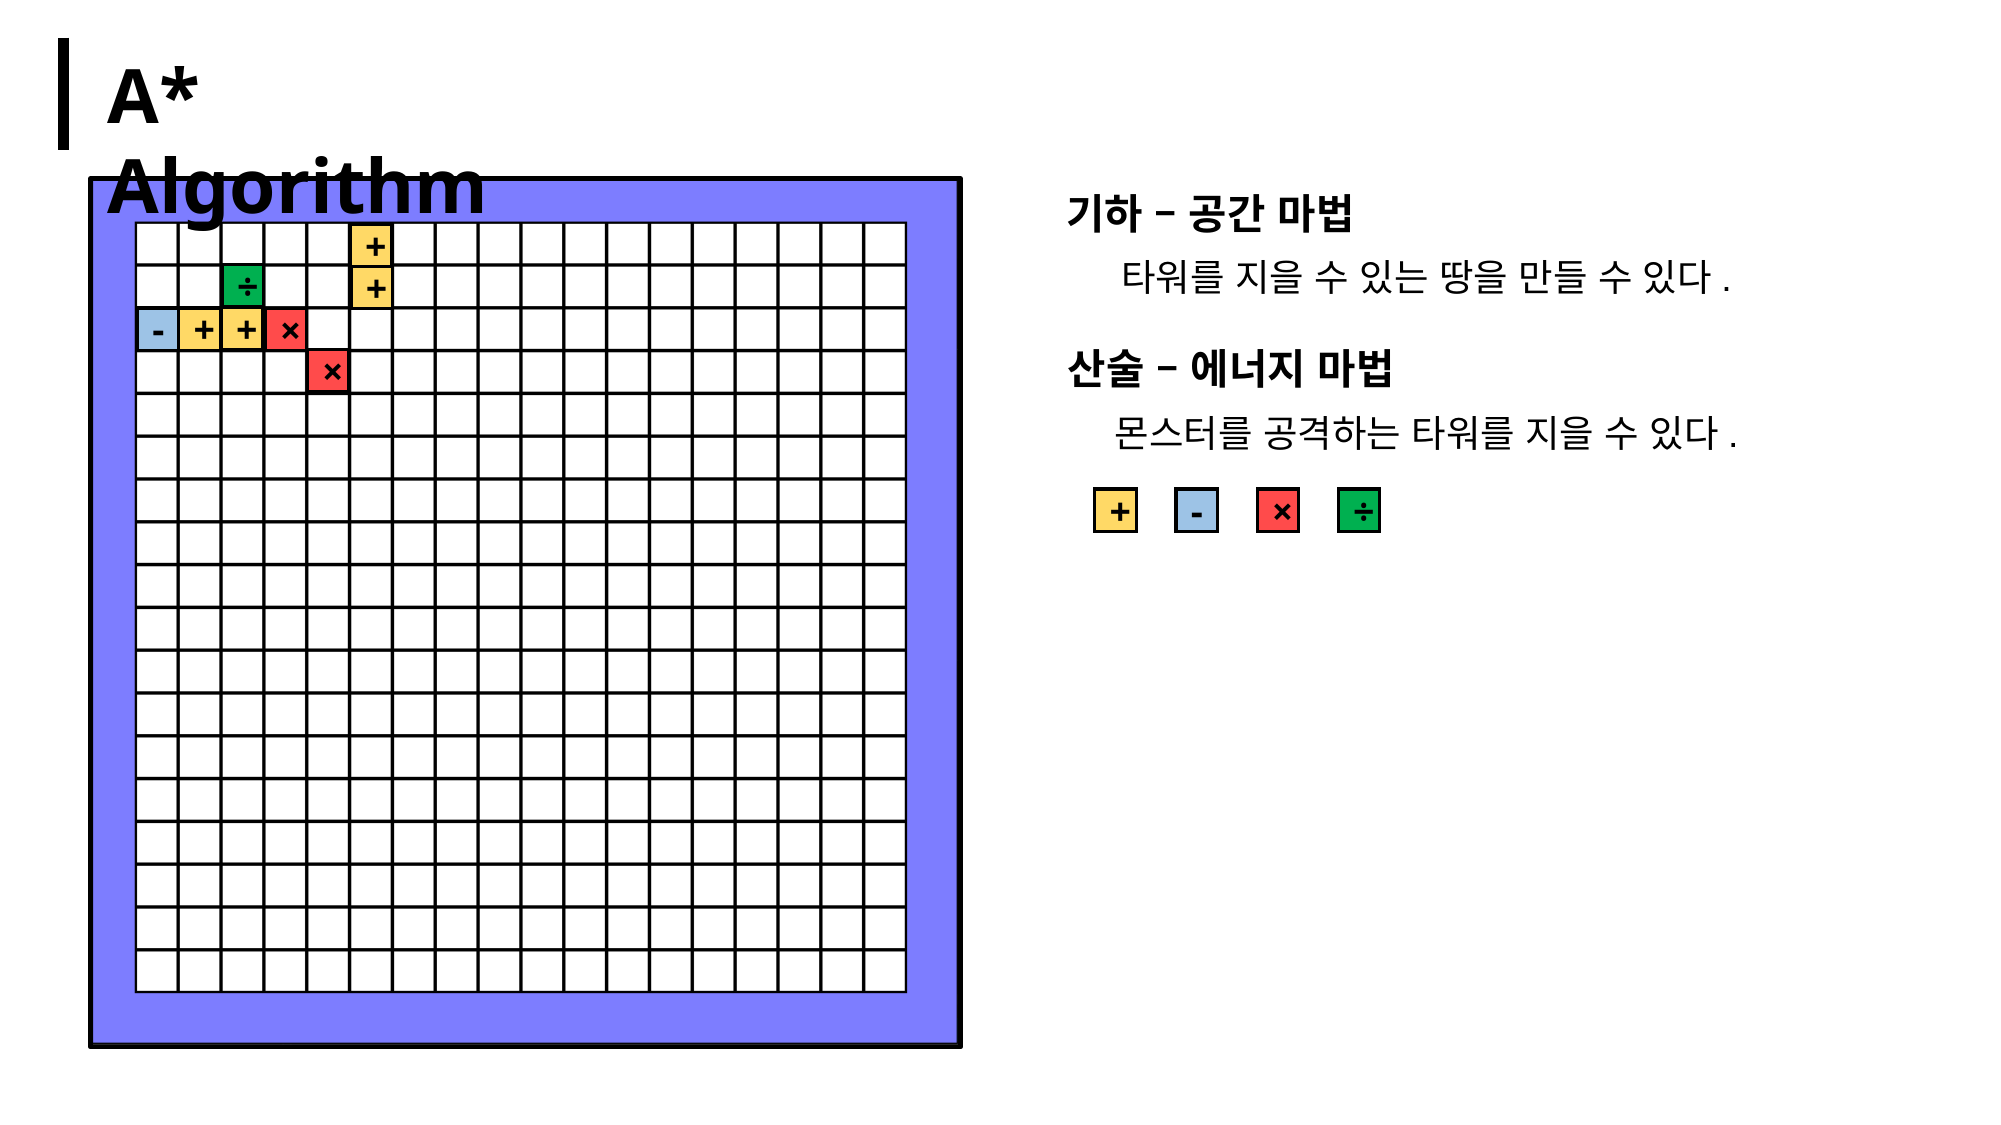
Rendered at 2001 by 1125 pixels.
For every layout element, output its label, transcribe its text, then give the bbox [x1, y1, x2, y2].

text_box × [1256, 488, 1299, 532]
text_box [63, 37, 597, 238]
picture [92, 180, 959, 1045]
text_box ÷ [1337, 488, 1381, 532]
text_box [1036, 335, 1783, 464]
text_box + [1094, 488, 1137, 532]
text_box - [1175, 488, 1218, 532]
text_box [1036, 180, 1778, 307]
